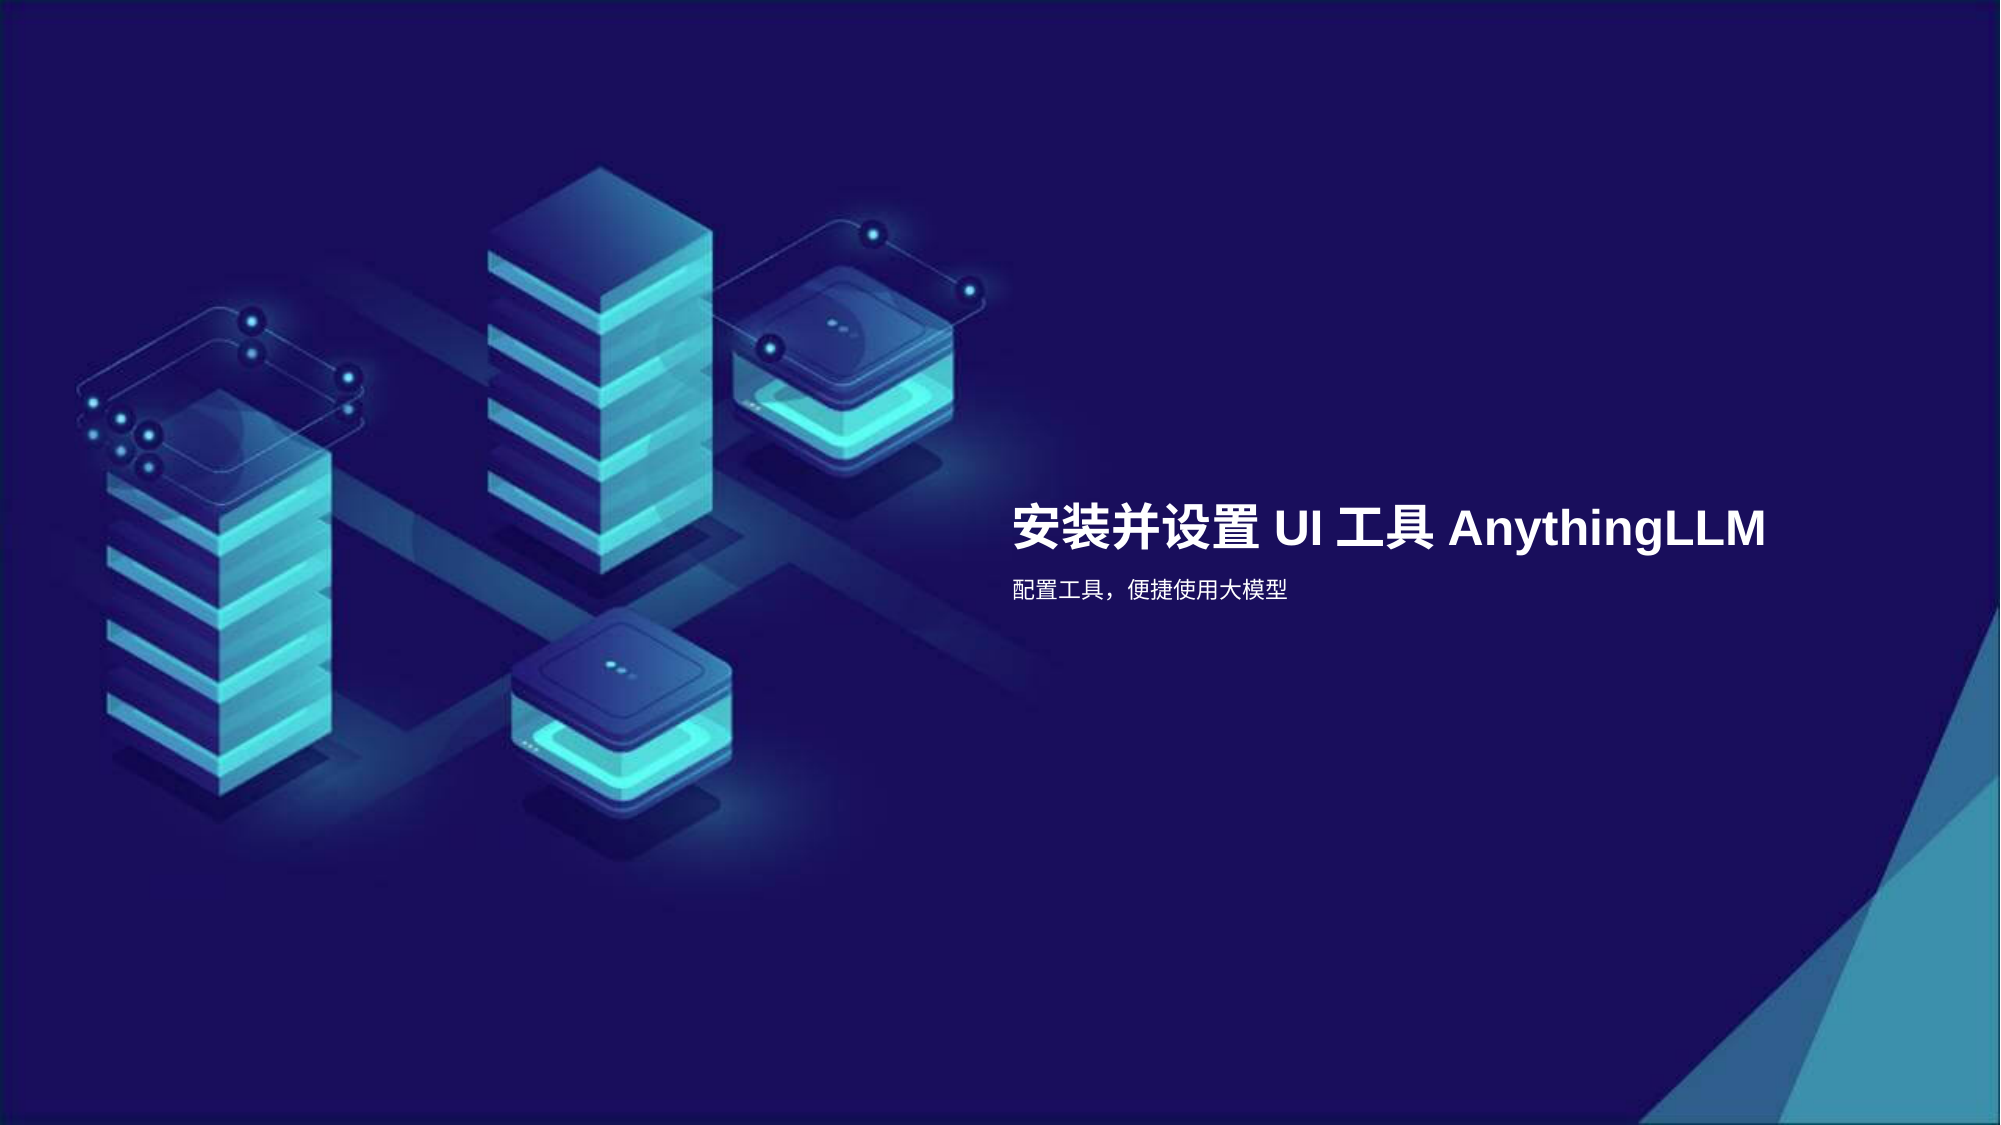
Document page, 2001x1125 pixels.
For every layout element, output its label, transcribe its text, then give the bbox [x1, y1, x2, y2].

title 安装并设置UI工具AnythingLLM [996, 400, 1889, 563]
list 配置工具，便捷使用大模型 [997, 562, 1890, 1007]
picture [0, 0, 2000, 1125]
